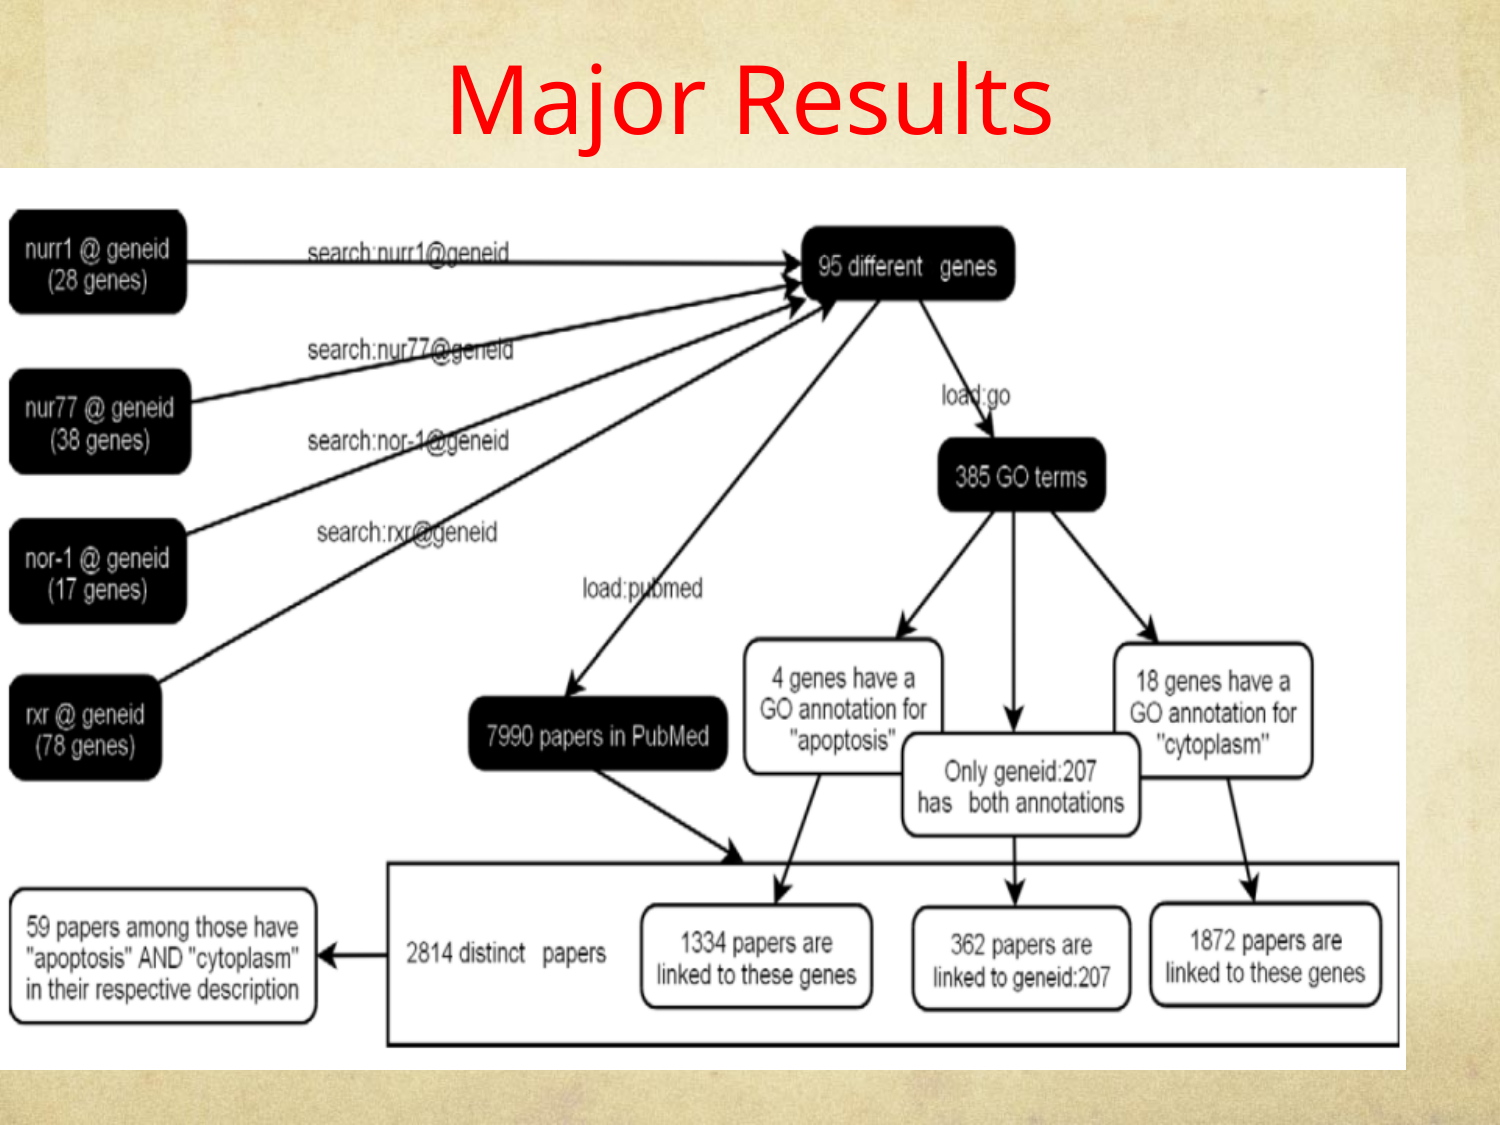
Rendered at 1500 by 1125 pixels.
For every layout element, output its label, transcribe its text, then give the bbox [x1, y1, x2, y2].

title Major Results [150, 82, 1350, 161]
picture [0, 0, 1500, 1125]
